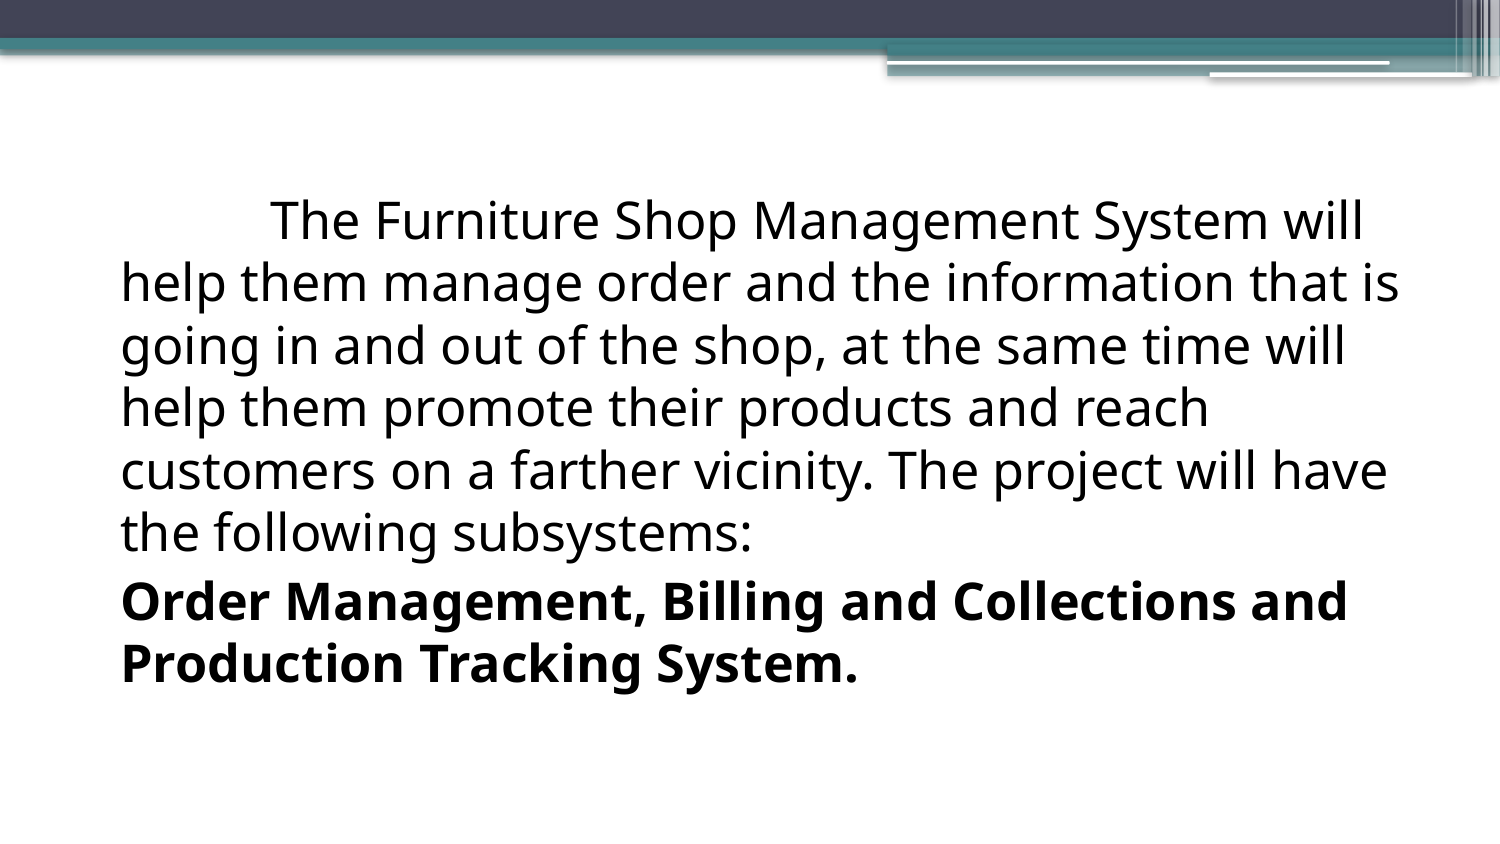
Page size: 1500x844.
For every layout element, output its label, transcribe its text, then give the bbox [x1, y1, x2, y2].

list The Furniture Shop Management System will help them manage order and the information that is going in and out of the shop, at the same time will help them promote their products and reach customers on a farther vicinity. The project will have the following subsystems: Order Management, Billing and Collections and Production Tracking System. [87, 180, 1438, 842]
